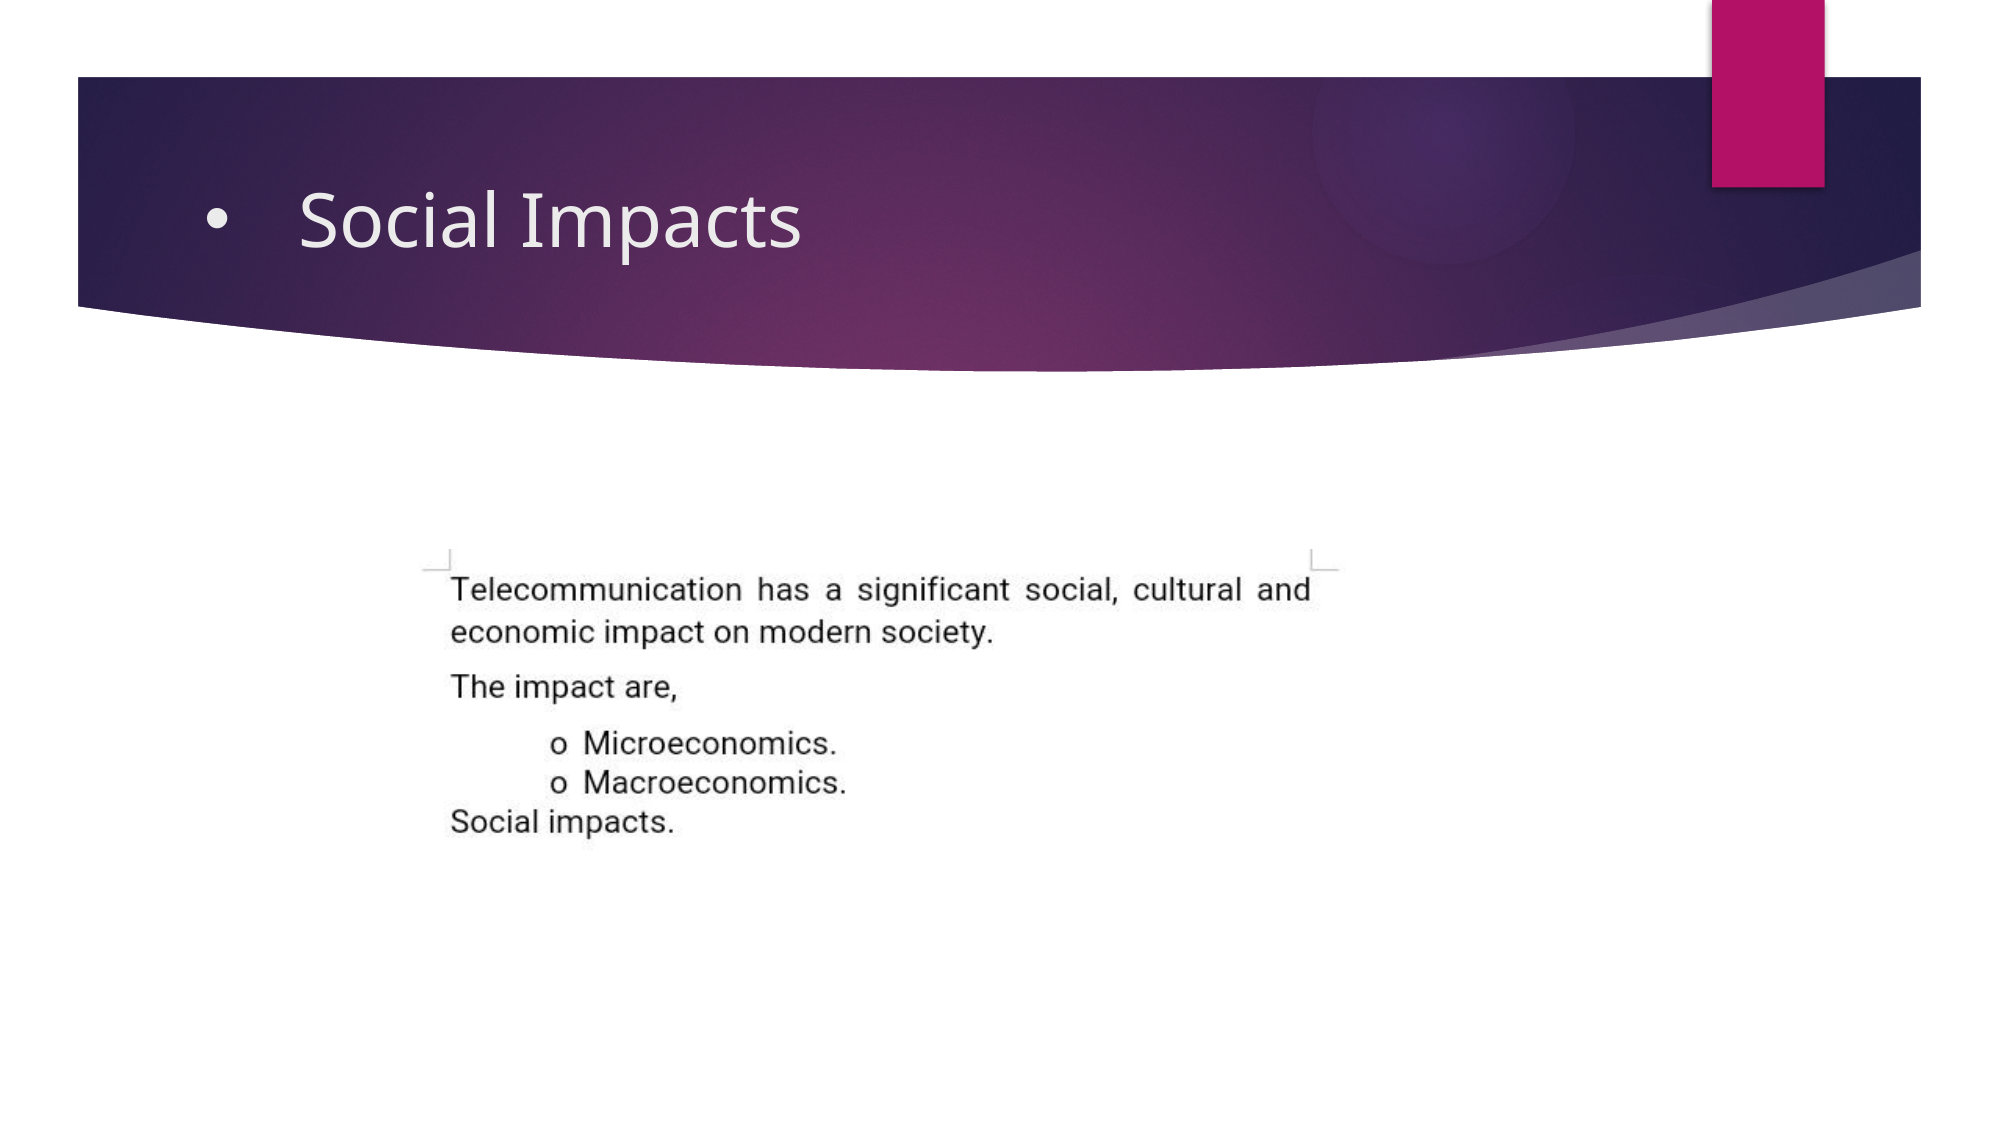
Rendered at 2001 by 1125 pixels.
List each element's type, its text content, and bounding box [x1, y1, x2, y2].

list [382, 549, 1445, 866]
title Social Impacts [189, 159, 1627, 276]
